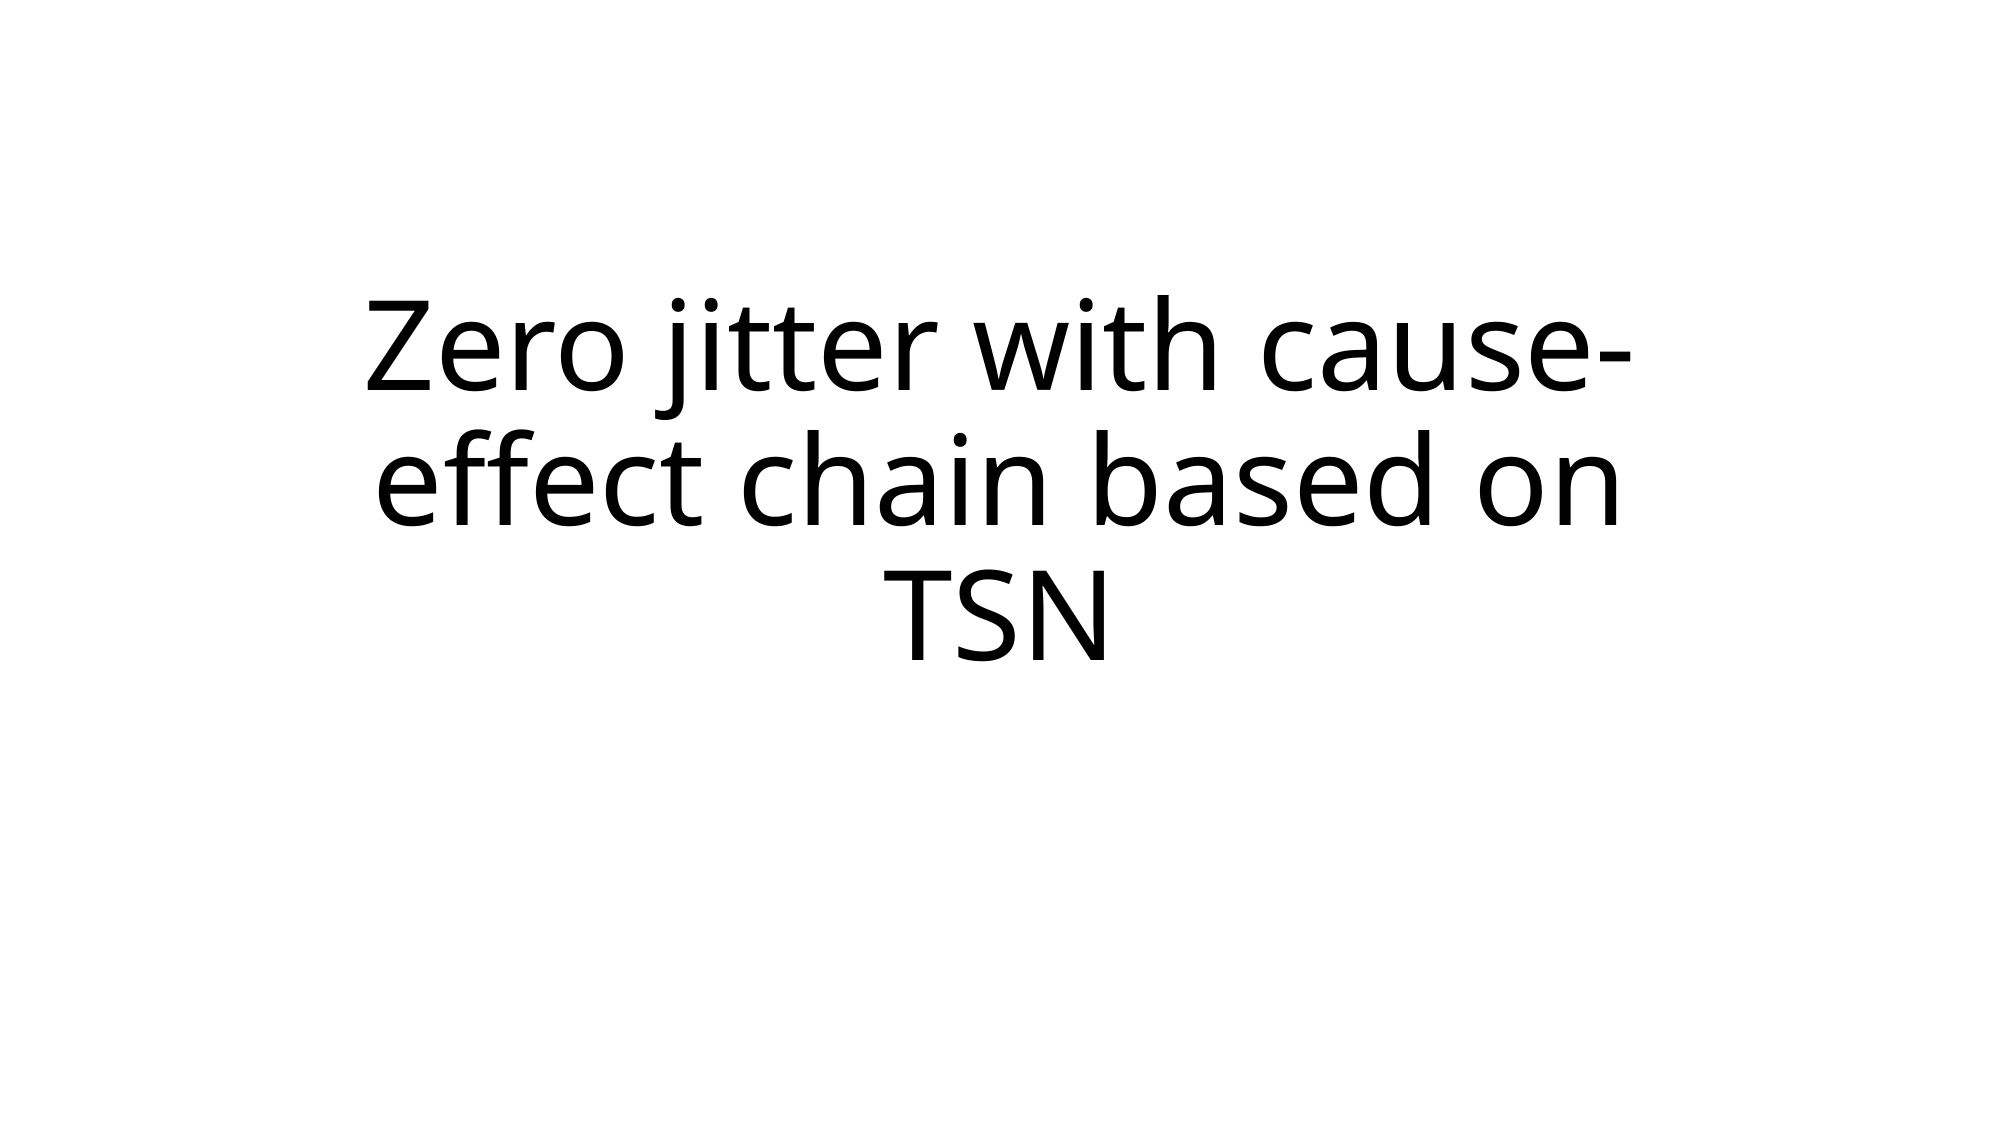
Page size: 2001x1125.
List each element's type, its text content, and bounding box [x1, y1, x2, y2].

title Zero jitter with cause-effect chain based on TSN [249, 303, 1750, 696]
